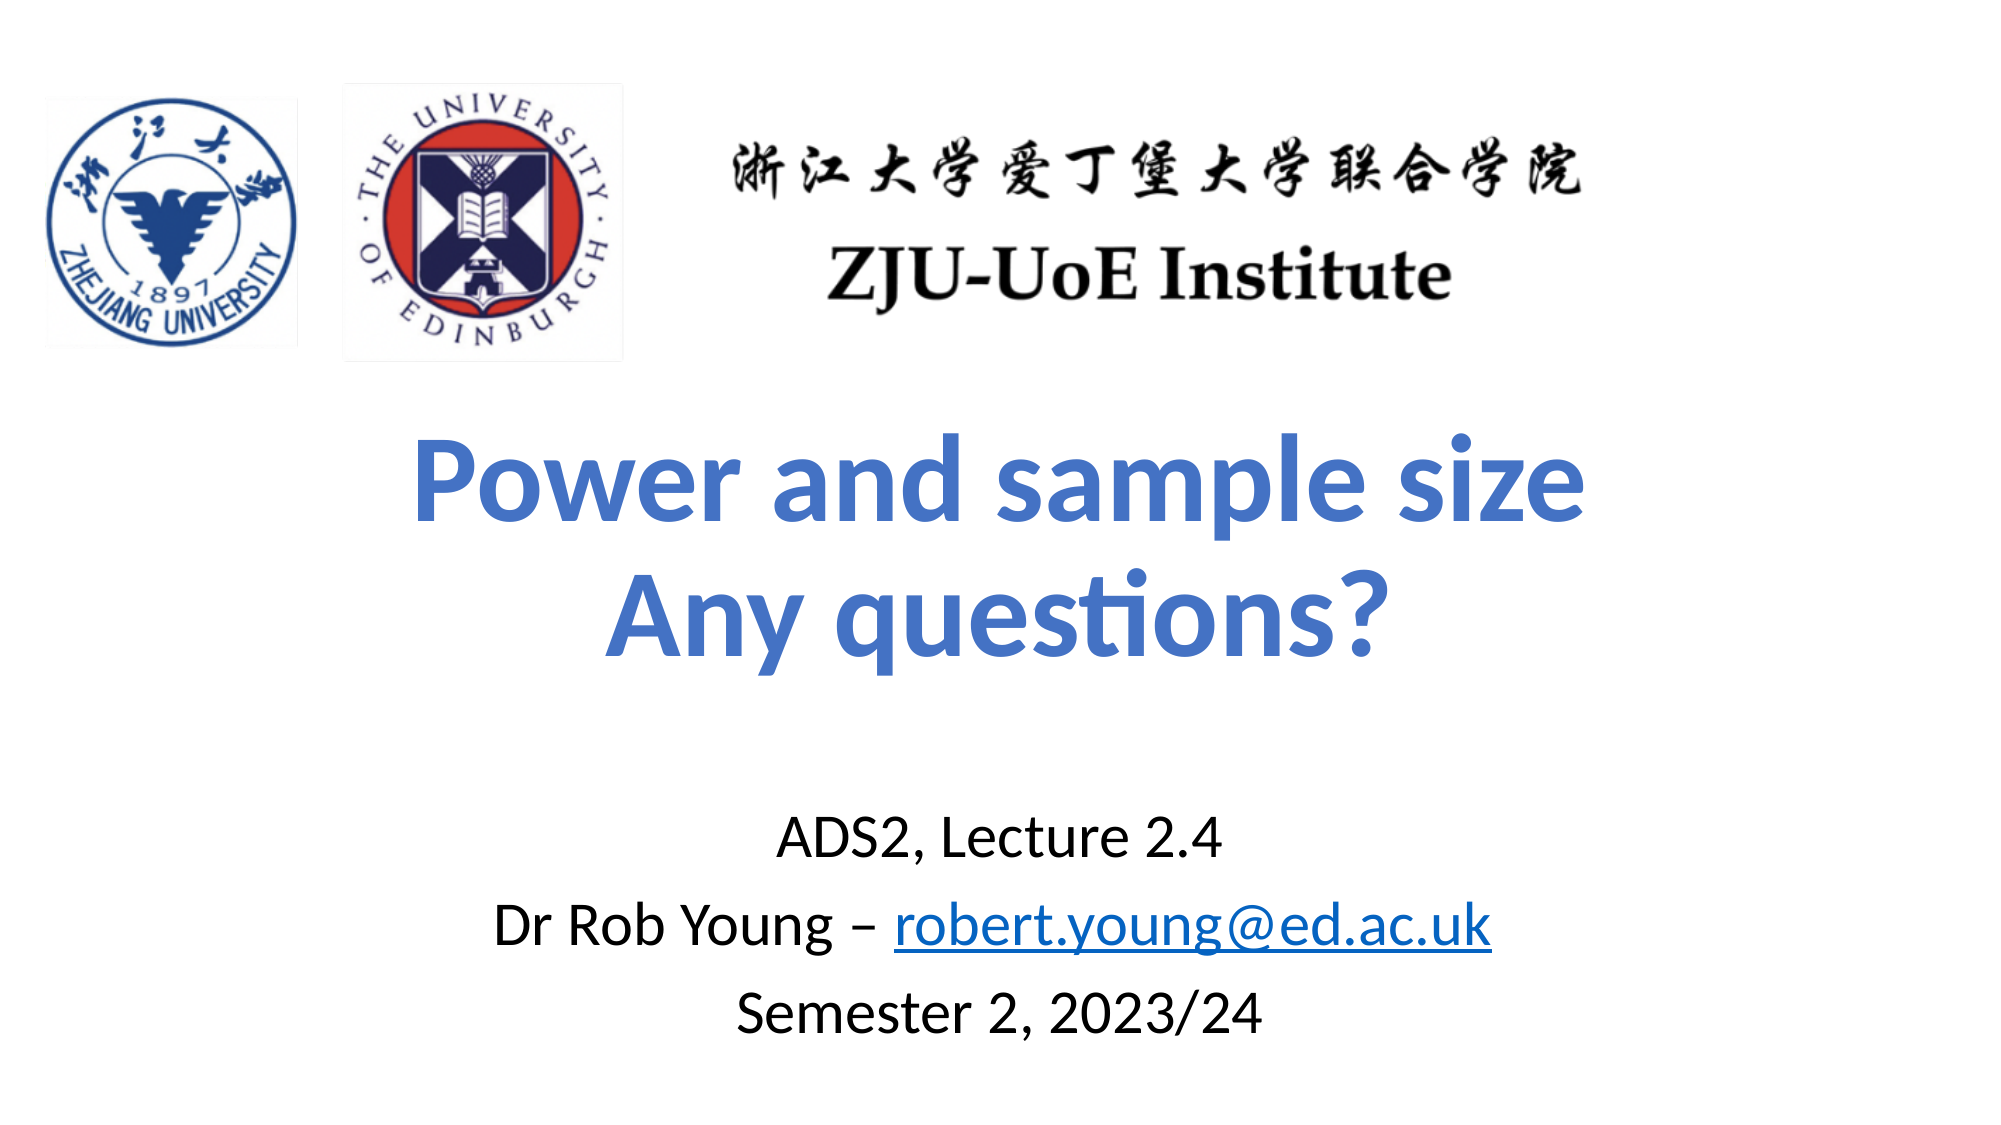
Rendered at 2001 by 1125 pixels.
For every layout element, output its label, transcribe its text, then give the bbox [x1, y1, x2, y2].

subtitle ADS2, Lecture 2.4 Dr Rob Young – robert.young@ed.ac.uk Semester 2, 2023/24 [249, 795, 1750, 994]
picture [0, 46, 1722, 398]
title Power and sample size Any questions? [235, 397, 1765, 691]
